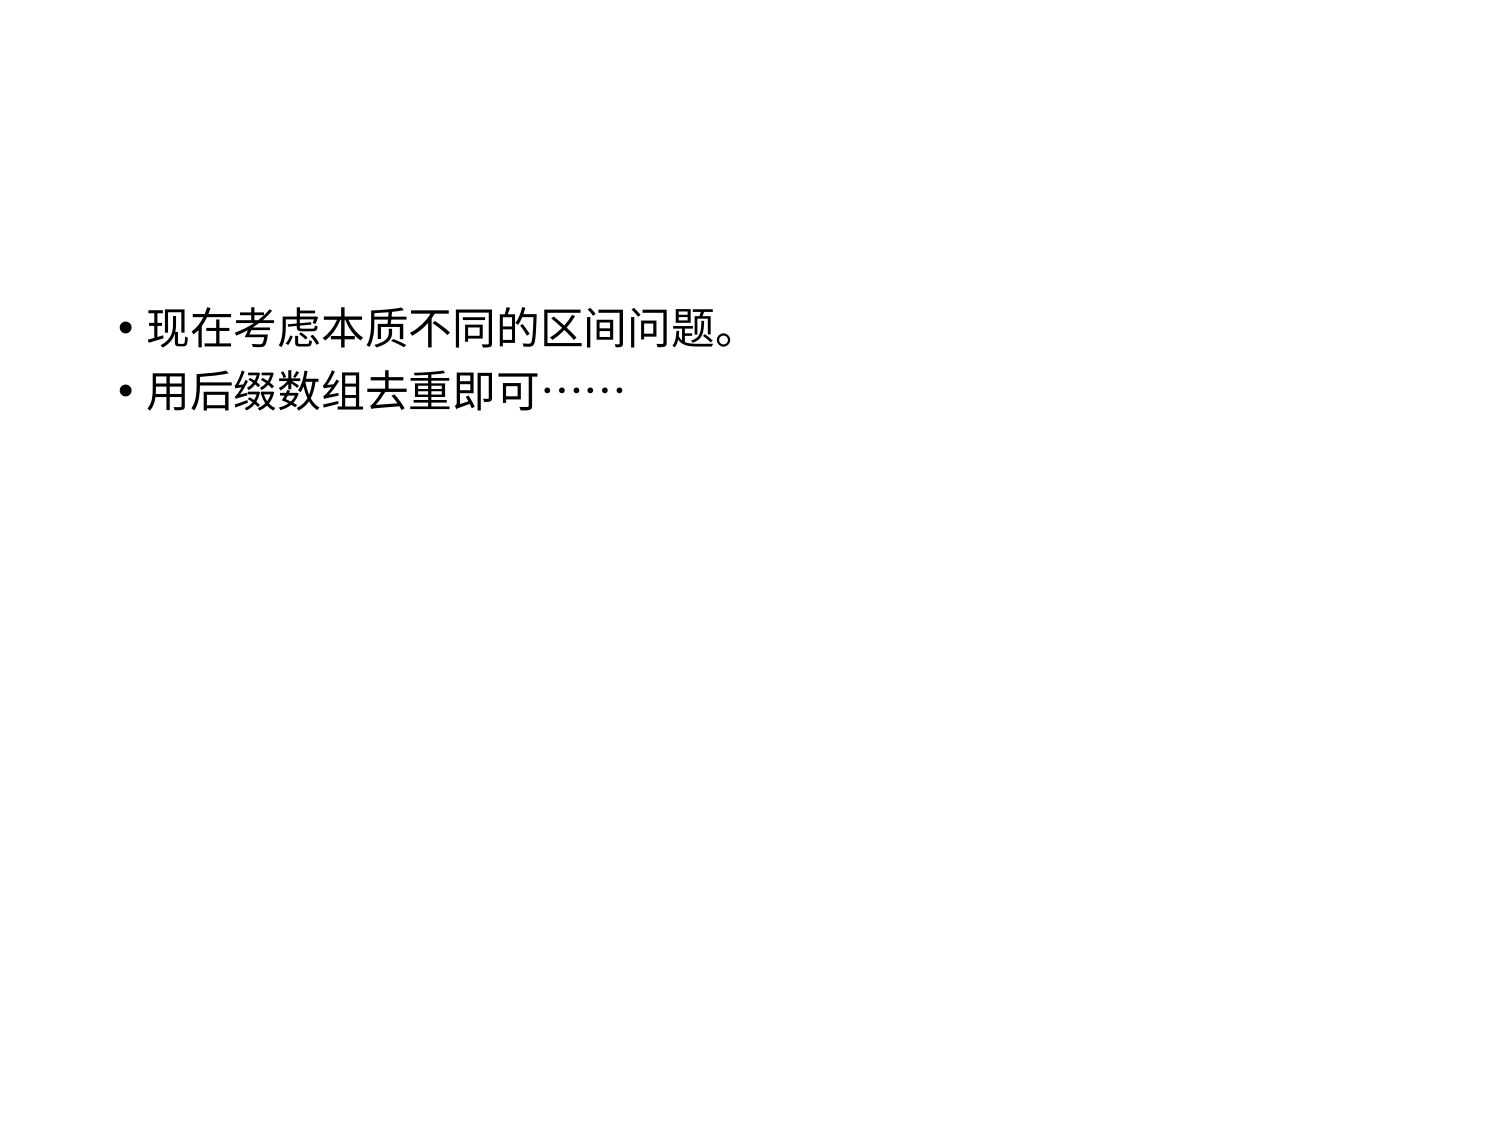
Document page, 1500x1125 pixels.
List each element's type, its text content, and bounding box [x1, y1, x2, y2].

list 现在考虑本质不同的区间问题。 用后缀数组去重即可…… [103, 299, 1397, 1014]
